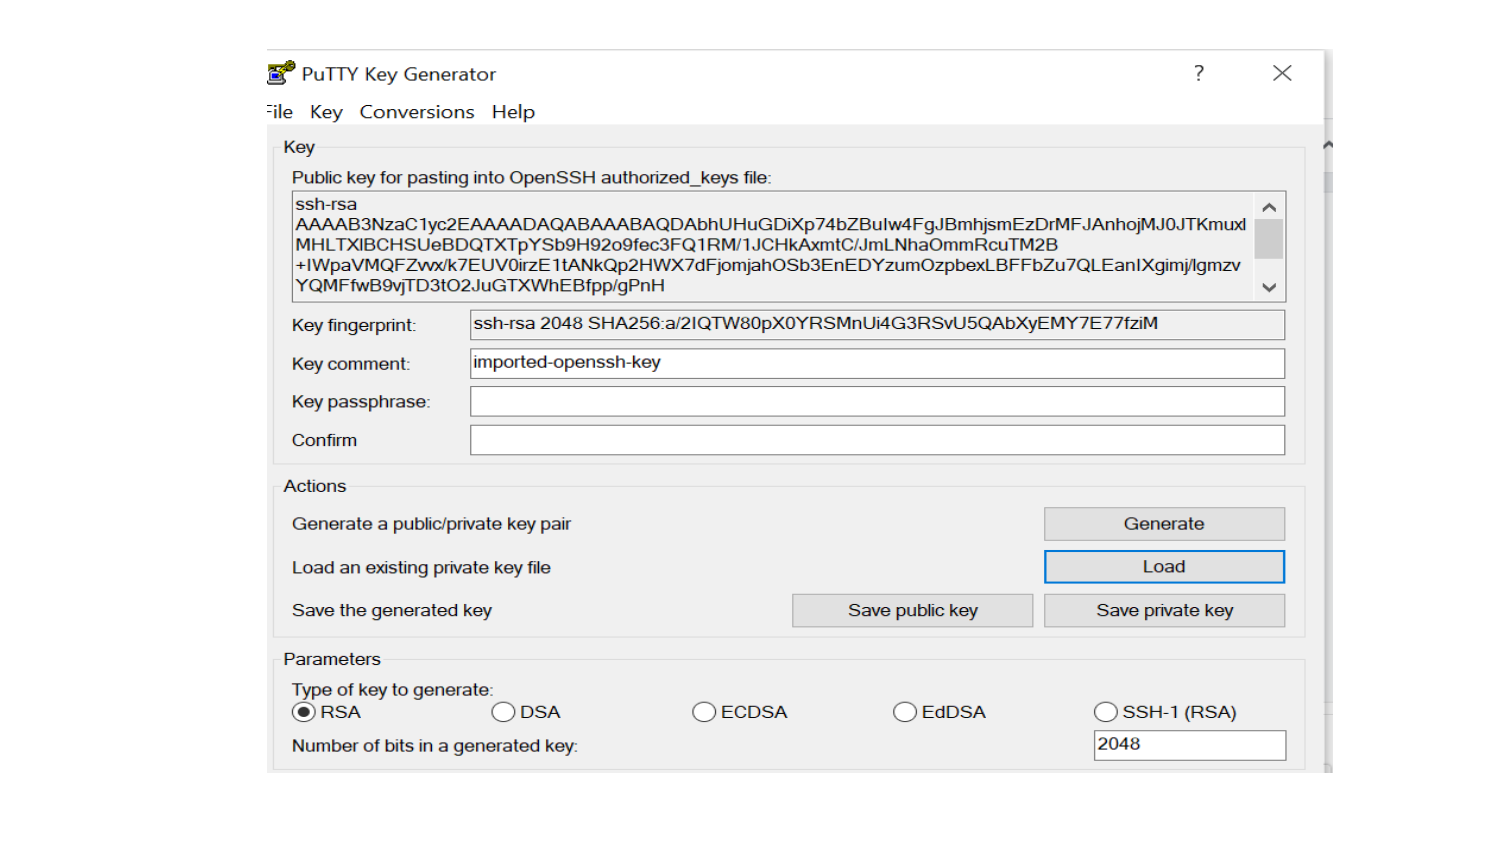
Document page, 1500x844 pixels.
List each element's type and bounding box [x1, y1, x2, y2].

picture [267, 49, 1333, 773]
